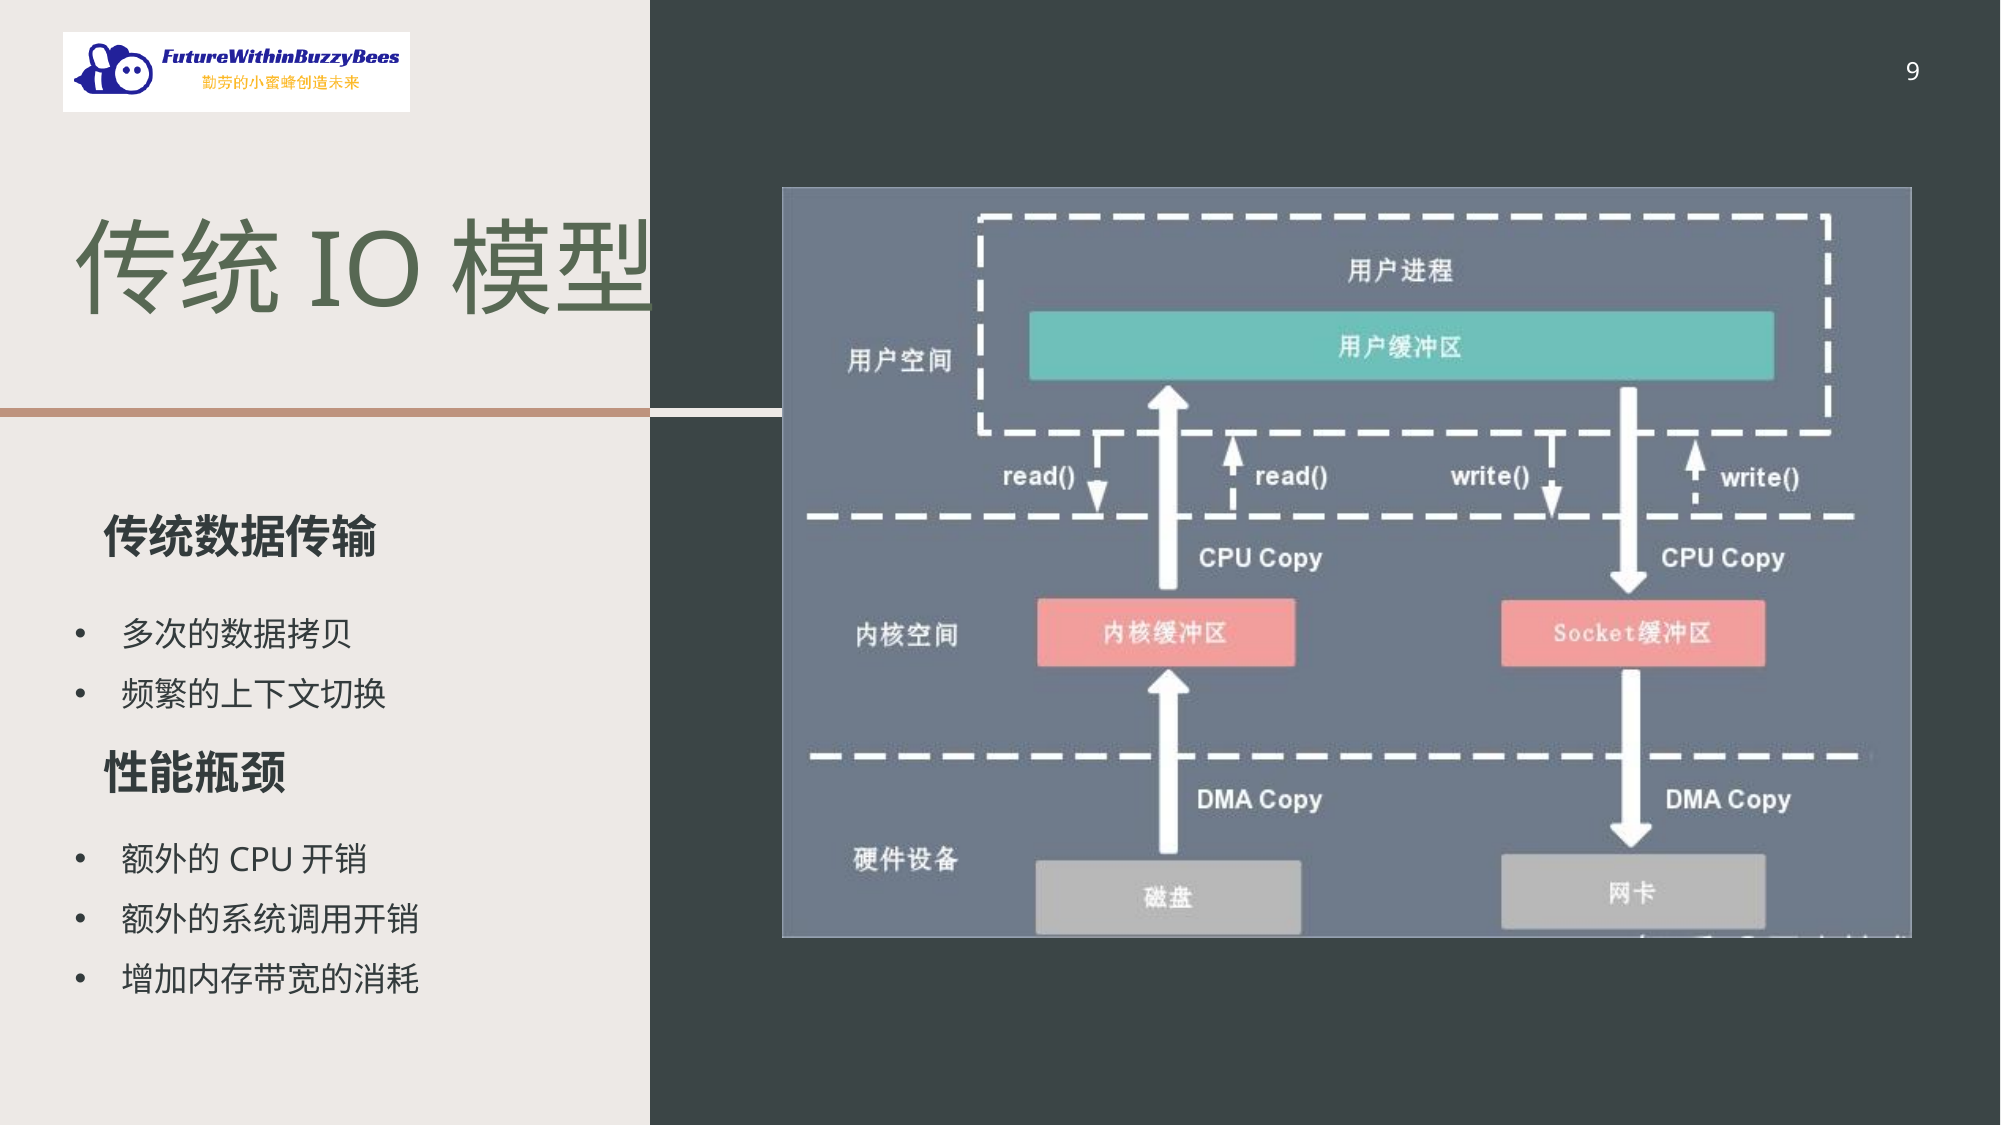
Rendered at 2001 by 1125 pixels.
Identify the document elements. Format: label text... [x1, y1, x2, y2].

slide_number 9 [1660, 49, 1935, 95]
text_box 性能瓶颈 [88, 735, 782, 817]
list 传统数据传输 [88, 500, 782, 581]
list 多次的数据拷贝 频繁的上下文切换 [59, 585, 661, 736]
title 传统IO模型 [59, 218, 782, 495]
picture [782, 187, 1912, 938]
text_box 额外的CPU开销 额外的系统调用开销 增加内存带宽的消耗 [59, 811, 661, 1042]
picture [63, 32, 410, 112]
